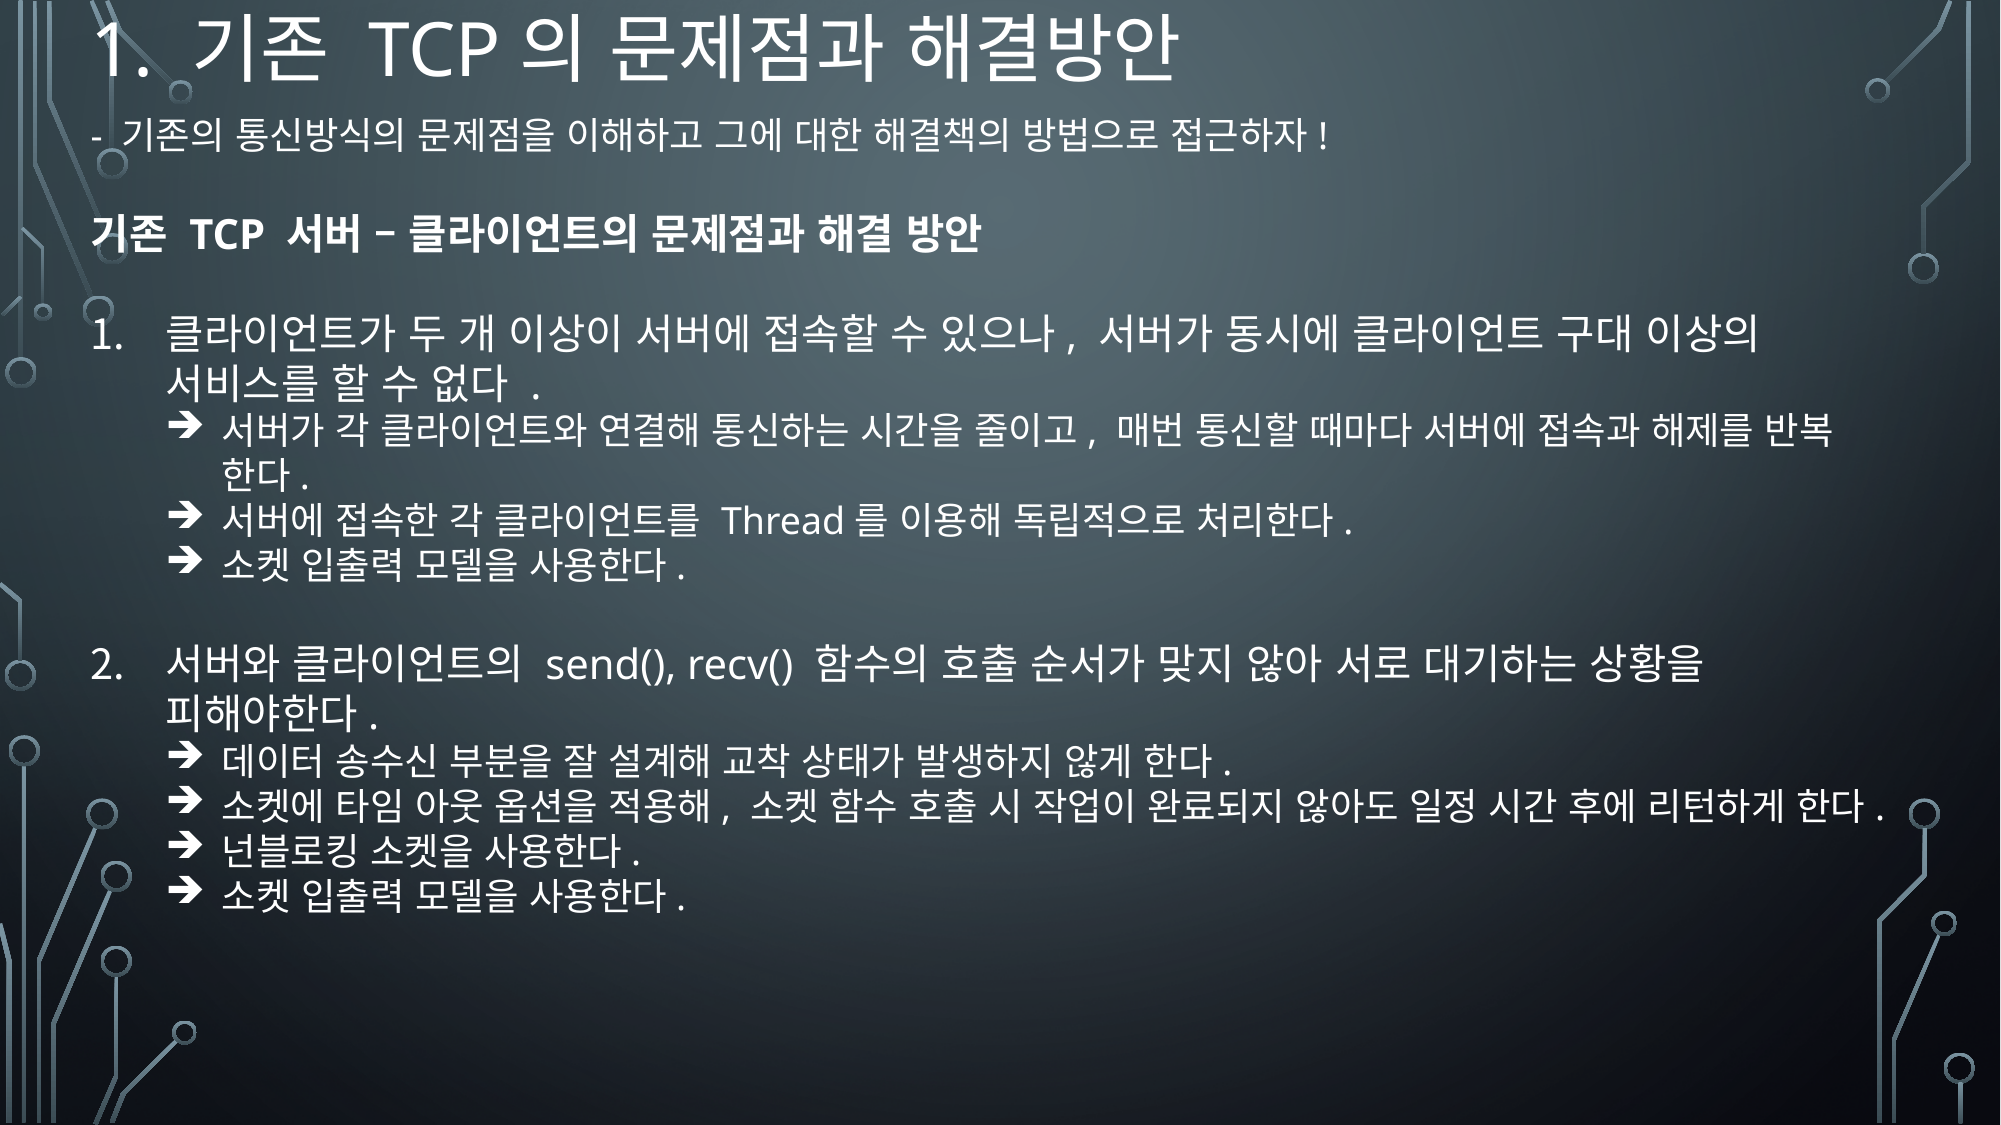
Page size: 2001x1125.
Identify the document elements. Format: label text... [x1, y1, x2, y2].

text_box - 기존의 통신방식의 문제점을 이해하고 그에 대한 해결책의 방법으로 접근하자! 기존 TCP 서버 – 클라이언트의 문제점과 해결 방안 클라이언트가 두 개 이상이 서버에 접속할 수 있으나, 서버가 동시에 클라이언트 구대 이상의 서비스를 할 수 없다 . 서버가 각 클라이언트와 연결해 통신하는 시간을 줄이고, 매번 통신할 때마다 서버에 접속과 해제를 반복 한다. 서버에 접속한 각 클라이언트를 Thread를 이용해 독립적으로 처리한다. 소켓 입출력 모델을 사용한다. 서버와 클라이언트의 send(), recv() 함수의 호출 순서가 맞지 않아 서로 대기하는 상황을 피해야한다. 데이터 송수신 부분을 잘 설계해 교착 상태가 발생하지 않게 한다. 소켓에 타임 아웃 옵션을 적용해, 소켓 함수 호출 시 작업이 완료되지 않아도 일정 시간 후에 리턴하게 한다. 넌블로킹 소켓을 사용한다. 소켓 입출력 모델을 사용한다. [75, 105, 1916, 925]
title 1. 기존 TCP의 문제점과 해결방안 [75, 0, 1916, 105]
